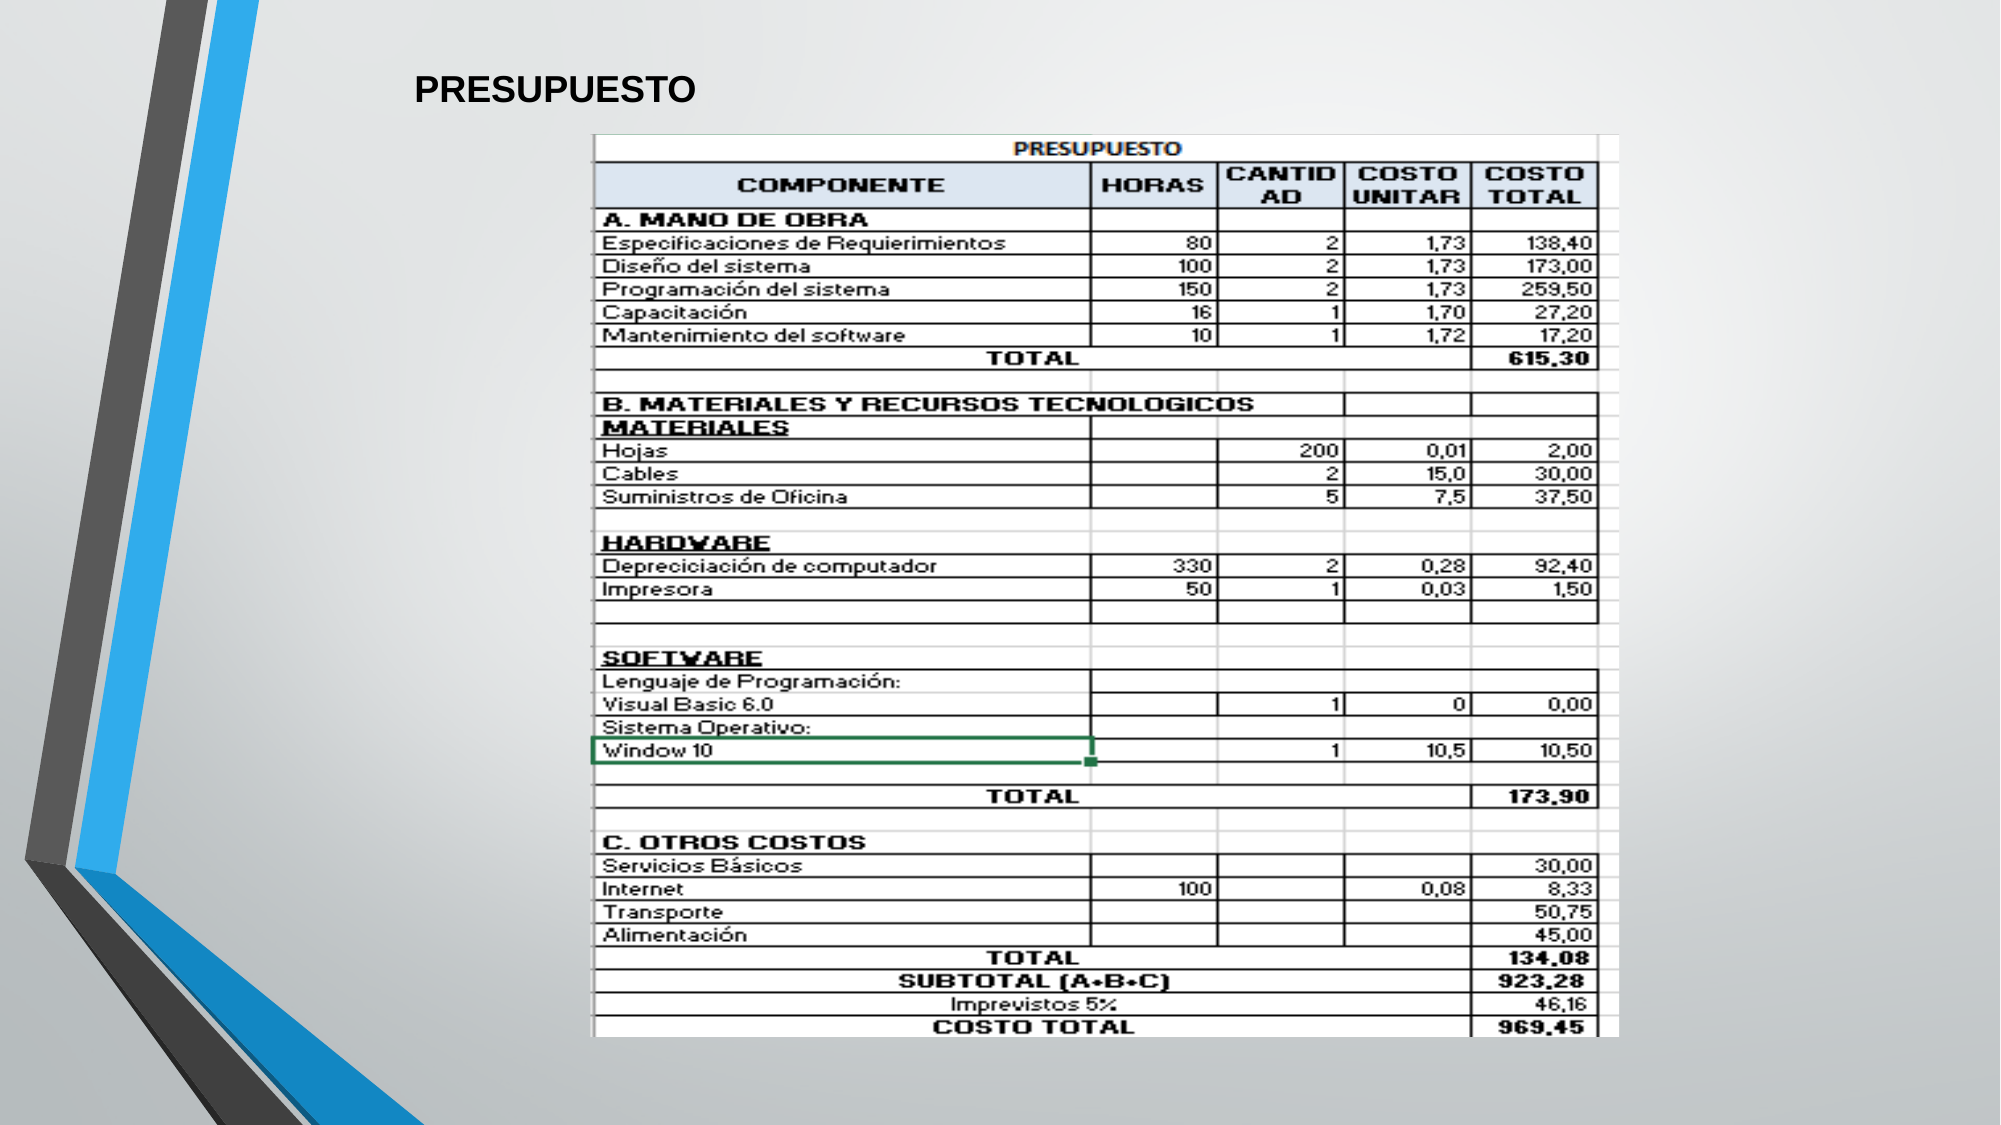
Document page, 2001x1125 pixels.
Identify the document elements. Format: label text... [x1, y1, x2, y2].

picture [590, 134, 1620, 1037]
text_box PRESUPUESTO [203, 57, 908, 118]
